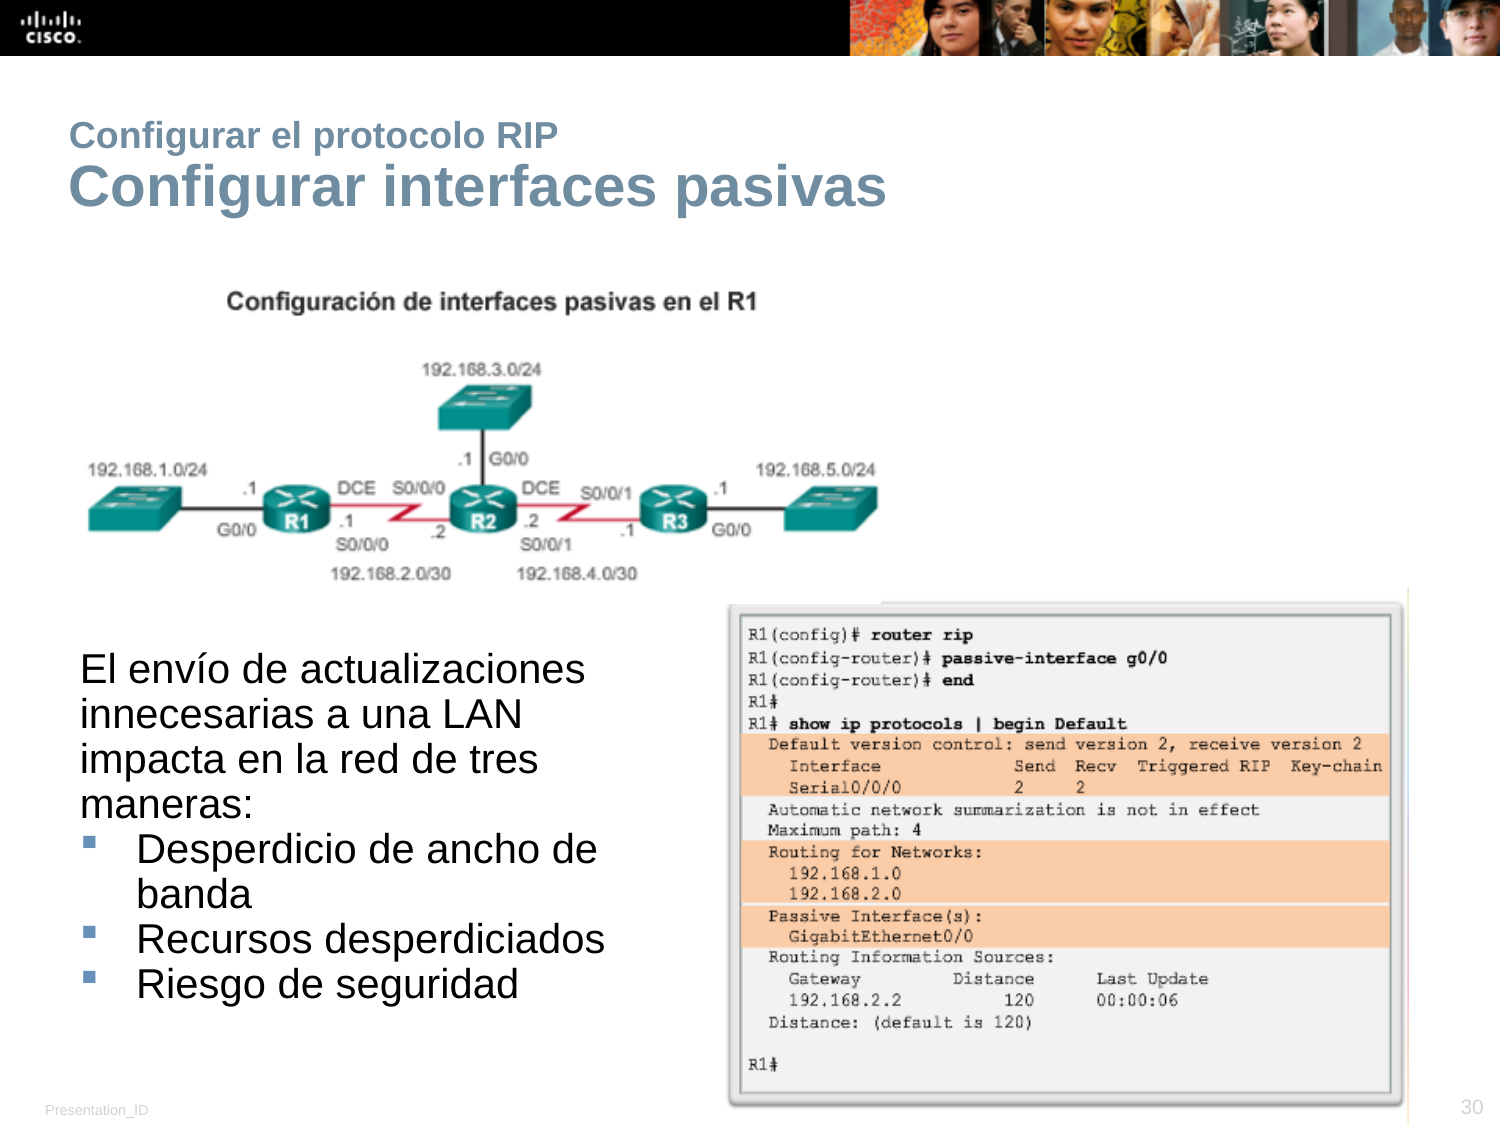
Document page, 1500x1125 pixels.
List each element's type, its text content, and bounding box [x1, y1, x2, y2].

title Configurar el protocolo RIP Configurar interfaces pasivas [55, 80, 1443, 227]
picture [64, 283, 1409, 1125]
picture [0, 0, 1500, 56]
text_box El envío de actualizaciones innecesarias a una LAN impacta en la red de tres maneras: Desperdicio de ancho de banda Recursos desperdiciados Riesgo de seguridad [65, 640, 674, 1016]
